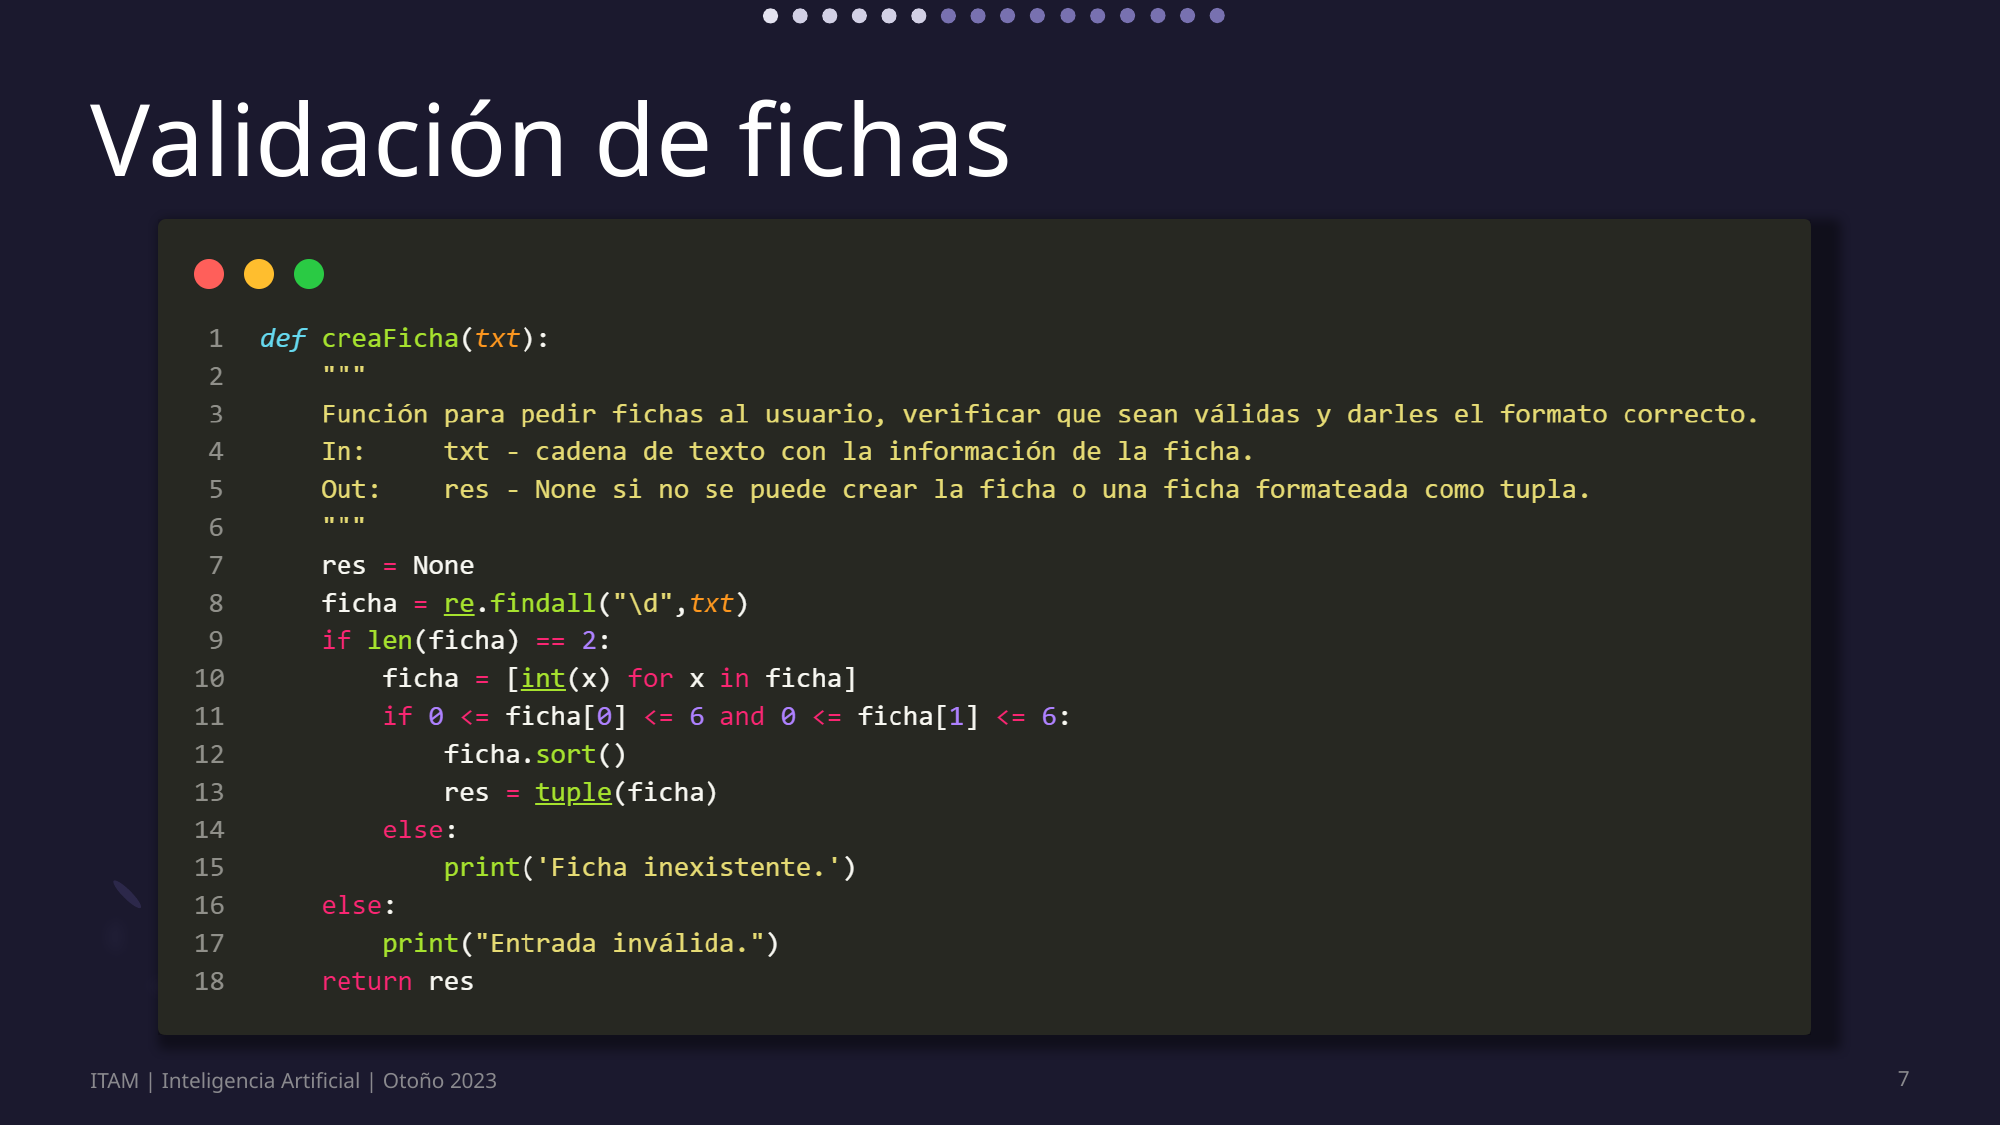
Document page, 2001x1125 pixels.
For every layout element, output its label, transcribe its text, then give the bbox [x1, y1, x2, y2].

text_box [1028, 6, 1047, 25]
text_box [1208, 6, 1226, 25]
footer ITAM | Inteligencia Artificial | Otoño 2023 [90, 1067, 1137, 1093]
text_box [791, 7, 809, 25]
text_box [1149, 6, 1167, 25]
text_box [1089, 7, 1107, 25]
text_box [880, 7, 898, 25]
text_box [761, 7, 780, 25]
text_box [1059, 6, 1077, 25]
slide_number 7 [1632, 1067, 1910, 1093]
text_box [998, 6, 1017, 25]
text_box [910, 7, 928, 25]
title Validación de fichas [90, 90, 1910, 309]
text_box [969, 7, 987, 25]
text_box [850, 7, 868, 25]
picture [158, 219, 1811, 1035]
text_box [821, 7, 839, 25]
text_box [1118, 6, 1137, 25]
text_box [939, 7, 958, 25]
text_box [1178, 6, 1197, 25]
